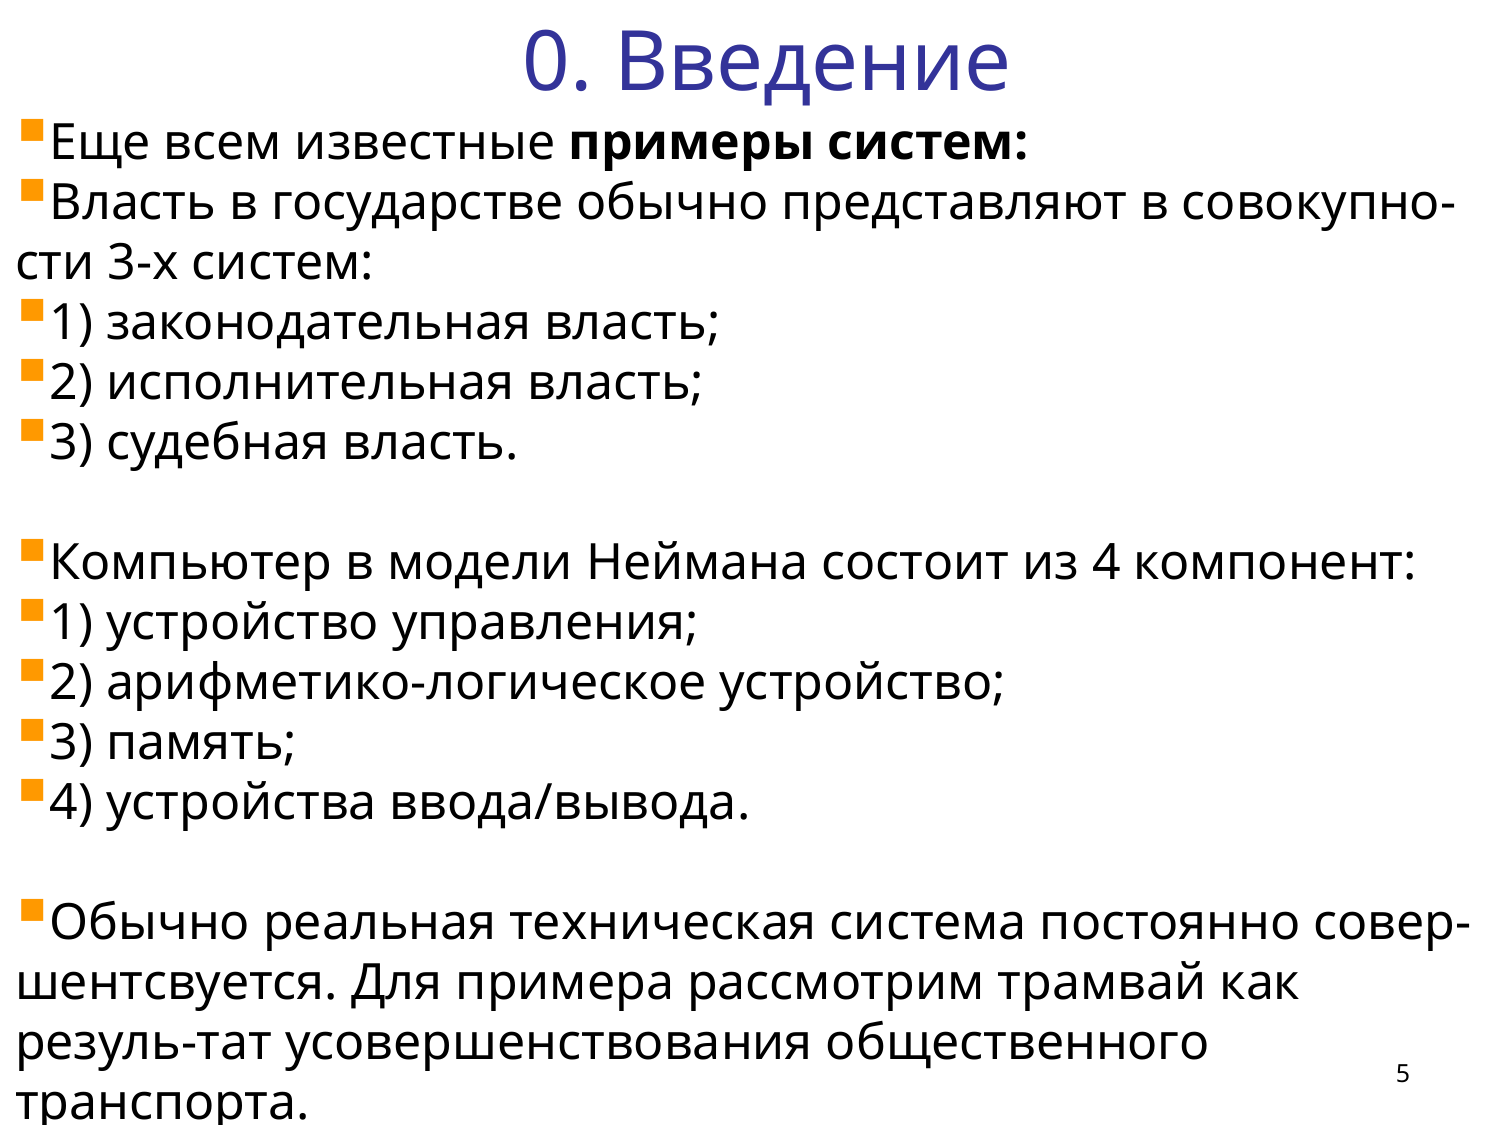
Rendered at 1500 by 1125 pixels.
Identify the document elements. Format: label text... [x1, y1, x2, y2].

title 0. Введение [480, 0, 1055, 101]
list Еще всем известные примеры систем: Власть в государстве обычно представляют в совокупно-сти 3-х систем: 1) законодательная власть; 2) исполнительная власть; 3) судебная власть. Компьютер в модели Неймана состоит из 4 компонент: 1) устройство управления; 2) арифметико-логическое устройство; 3) память; 4) устройства ввода/вывода. Обычно реальная техническая система постоянно совер-шентсвуется. Для примера рассмотрим трамвай как резуль-тат усовершенствования общественного транспорта. [0, 101, 1500, 1102]
